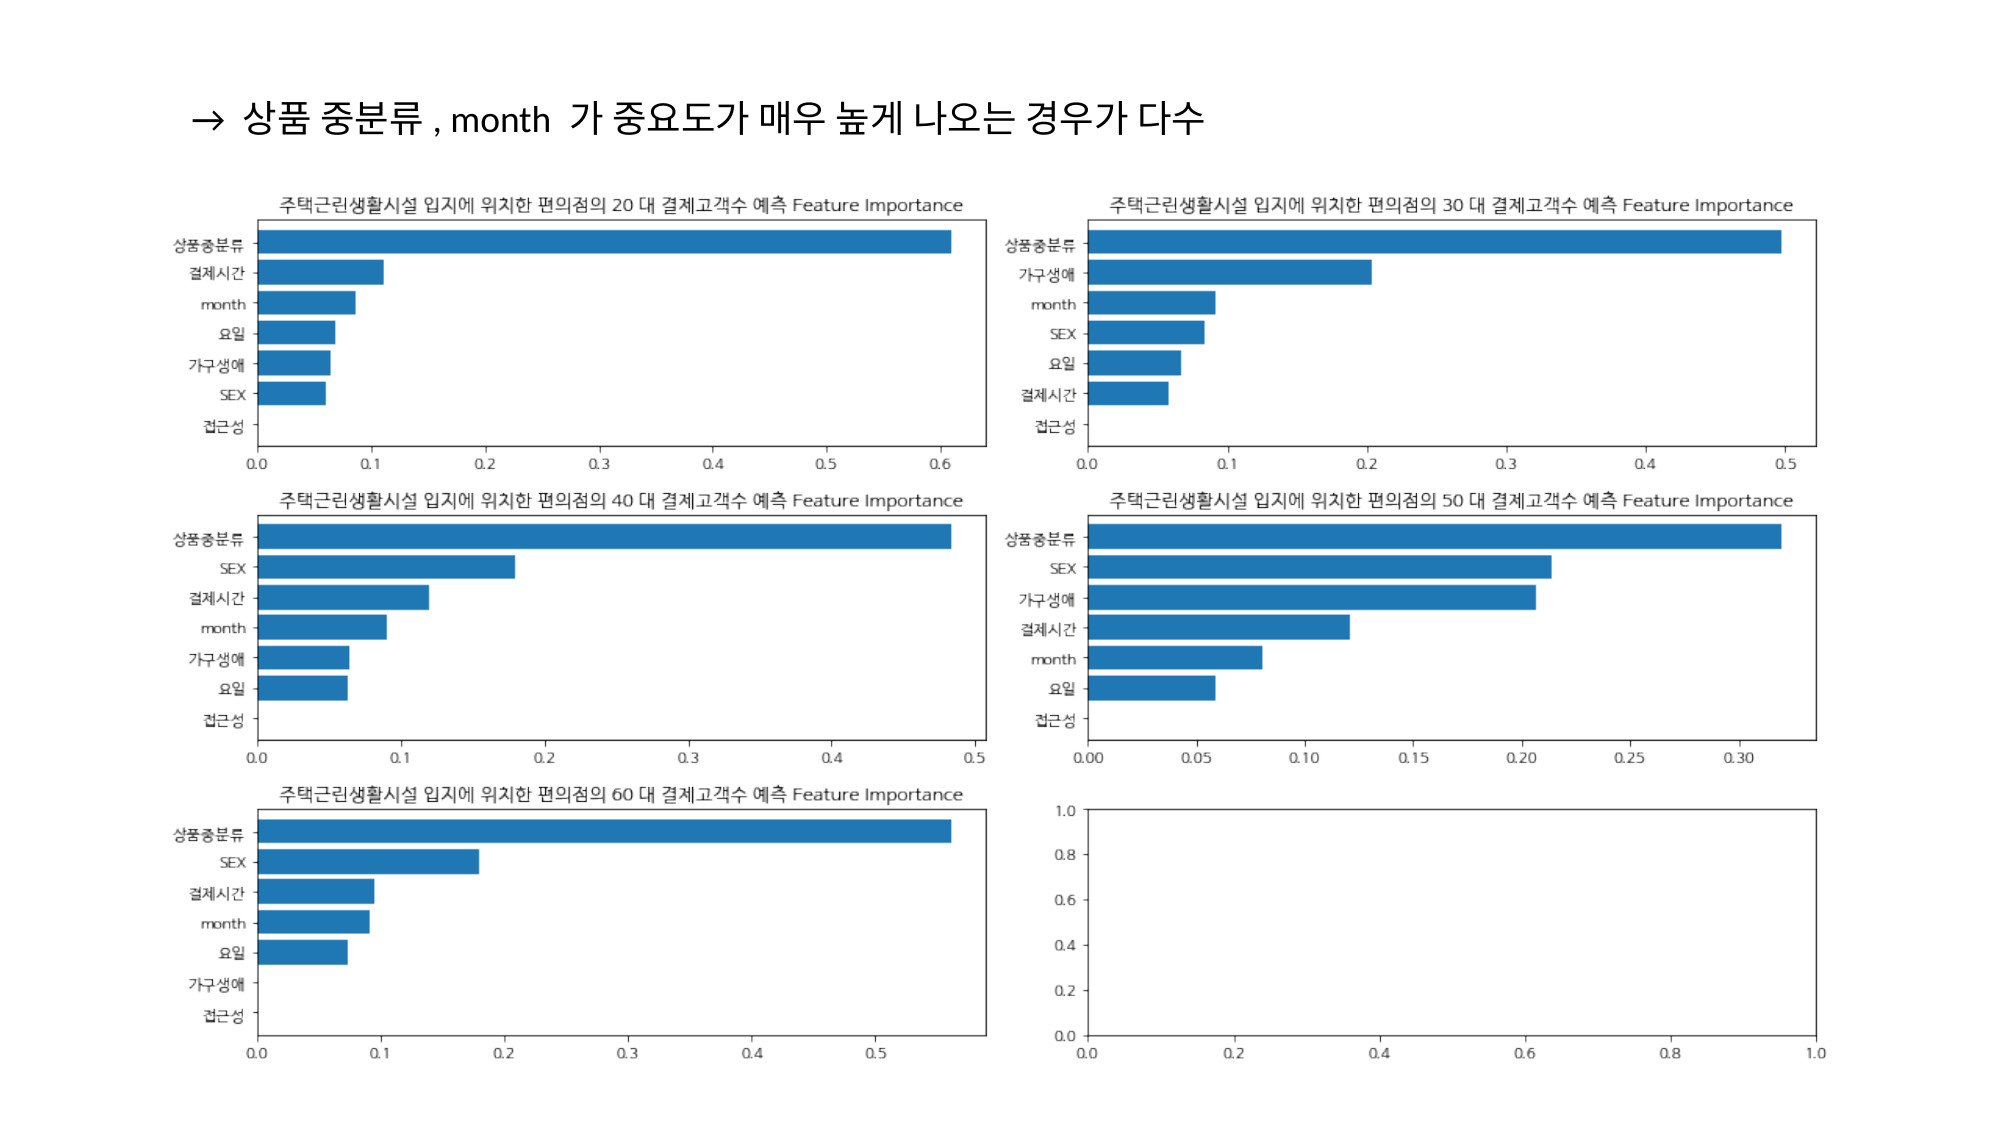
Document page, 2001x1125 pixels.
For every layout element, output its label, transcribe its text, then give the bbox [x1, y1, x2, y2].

picture [162, 185, 1838, 1074]
text_box → 상품 중분류, month 가 중요도가 매우 높게 나오는 경우가 다수 [176, 87, 1824, 148]
